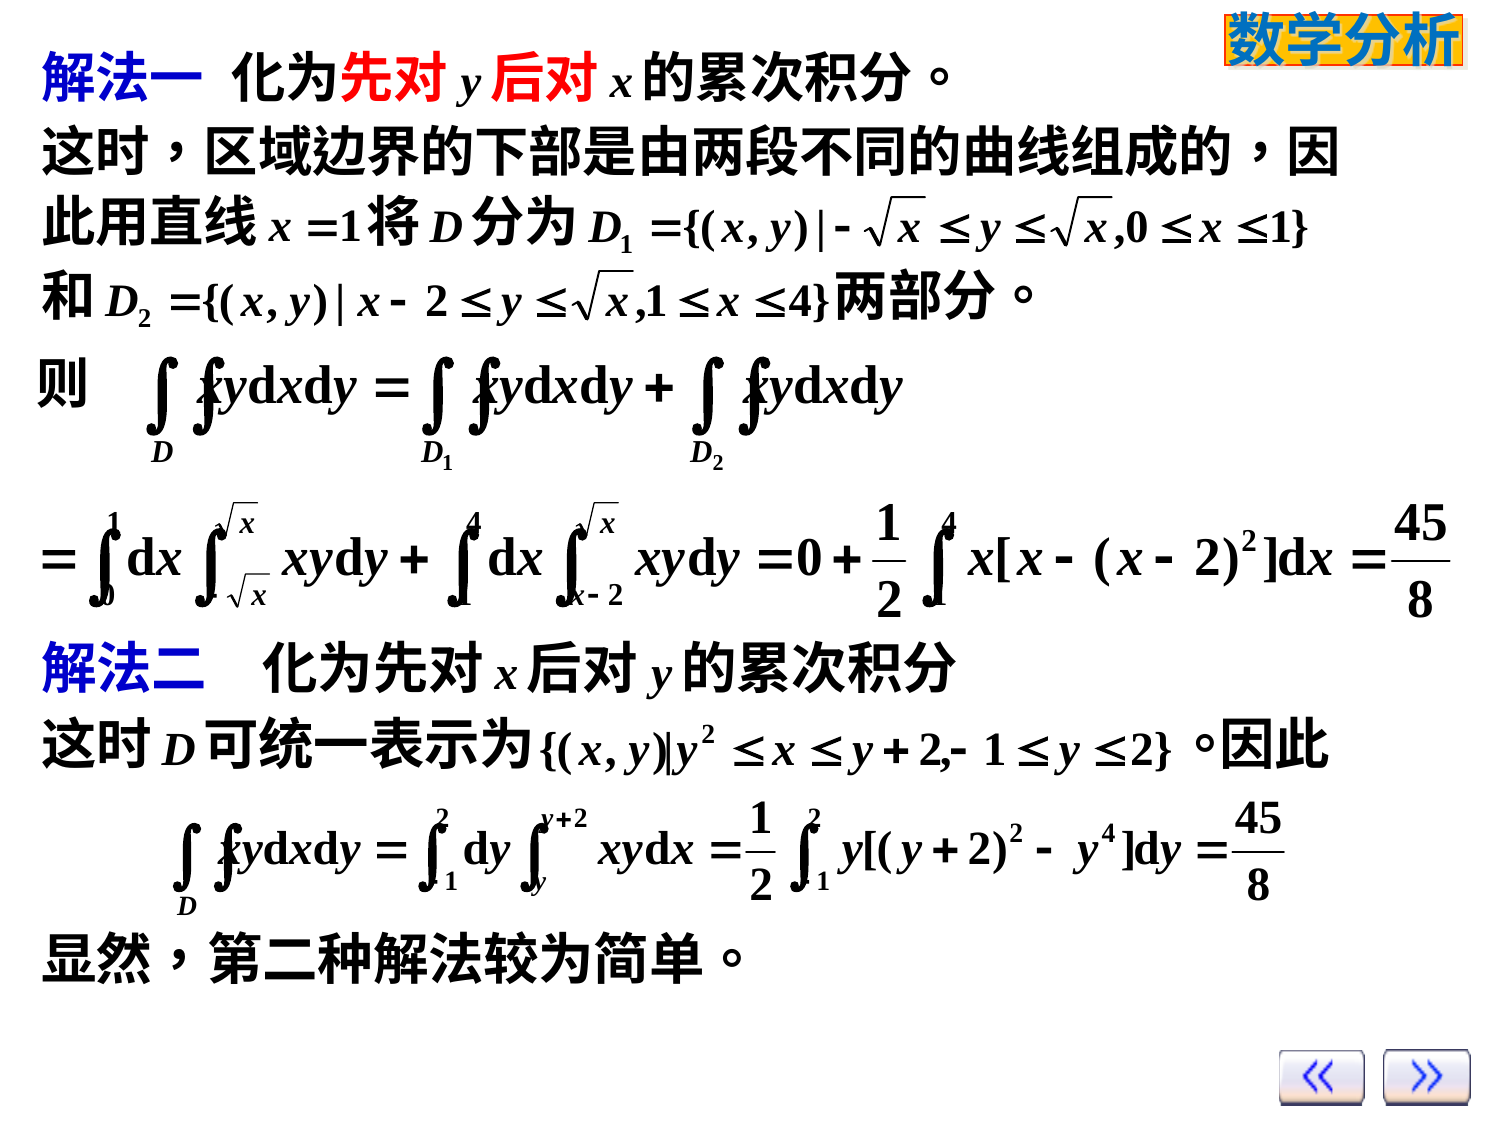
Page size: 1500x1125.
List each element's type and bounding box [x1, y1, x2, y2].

text_box [41, 633, 1412, 998]
text_box [29, 337, 1460, 670]
picture [1279, 1050, 1365, 1106]
picture [1383, 1049, 1471, 1106]
text_box [40, 42, 1344, 336]
